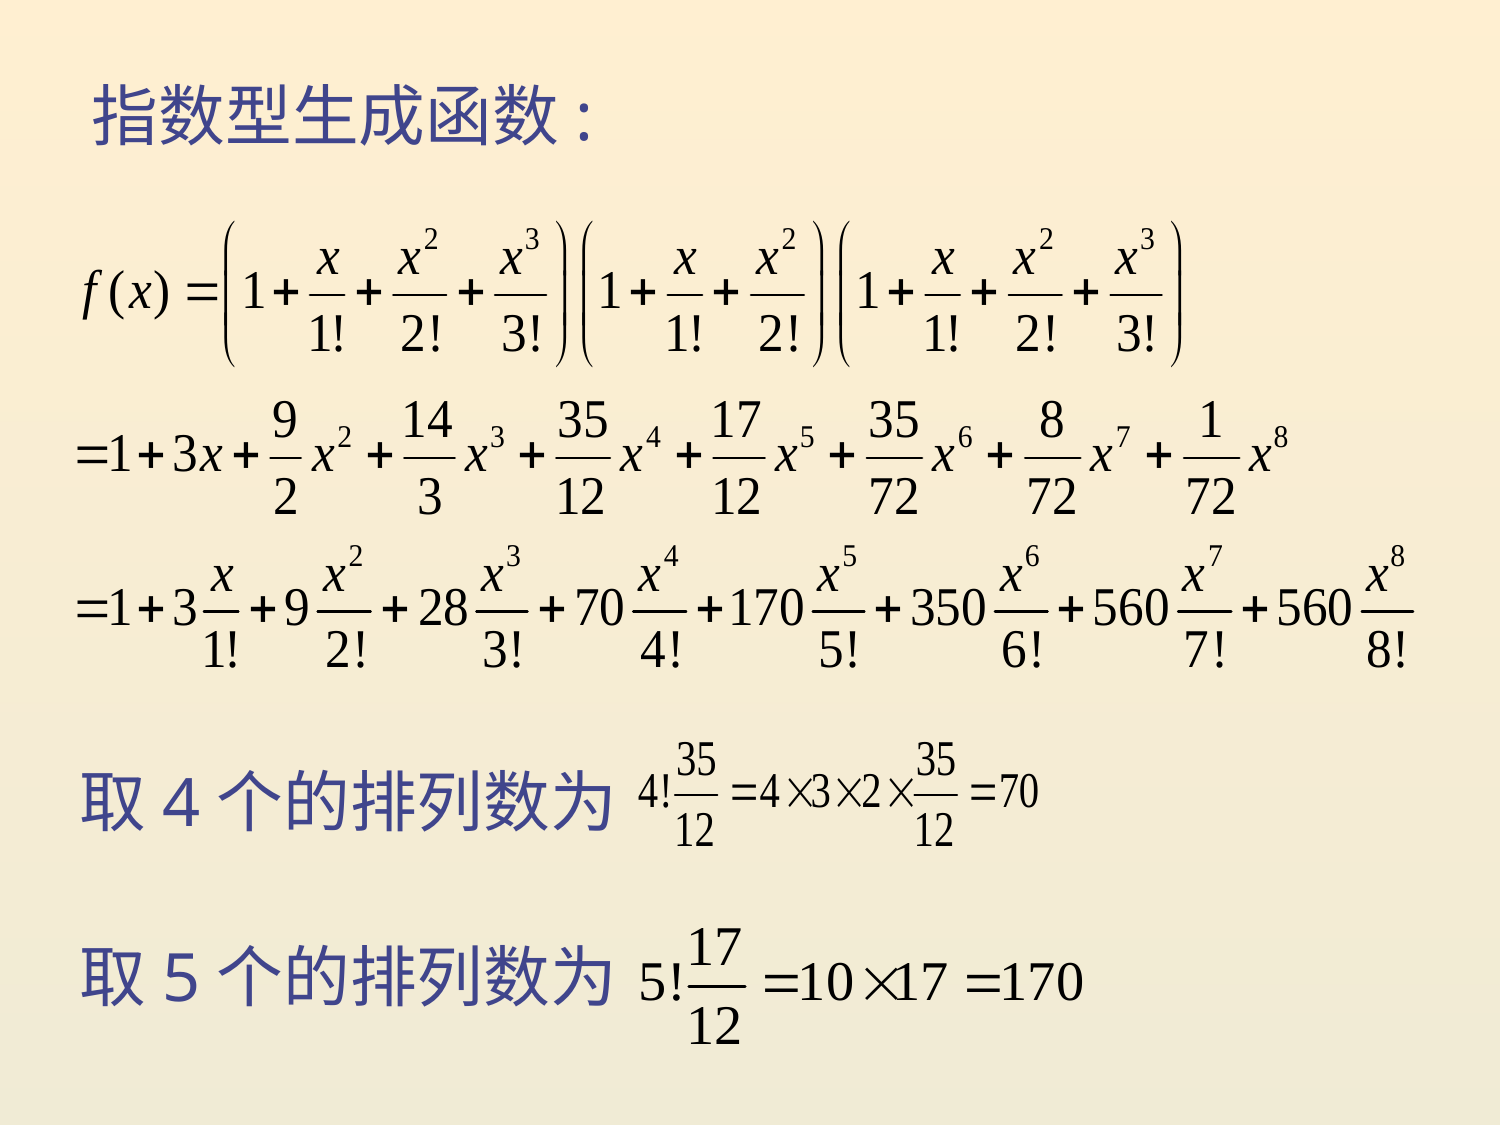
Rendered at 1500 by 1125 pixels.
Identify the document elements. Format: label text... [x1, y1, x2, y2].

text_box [631, 911, 1093, 1057]
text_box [64, 207, 1424, 681]
list 指数型生成函数: [76, 66, 1378, 197]
text_box 取4个的排列数为 取5个的排列数为 [64, 688, 1316, 1094]
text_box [631, 727, 1046, 858]
